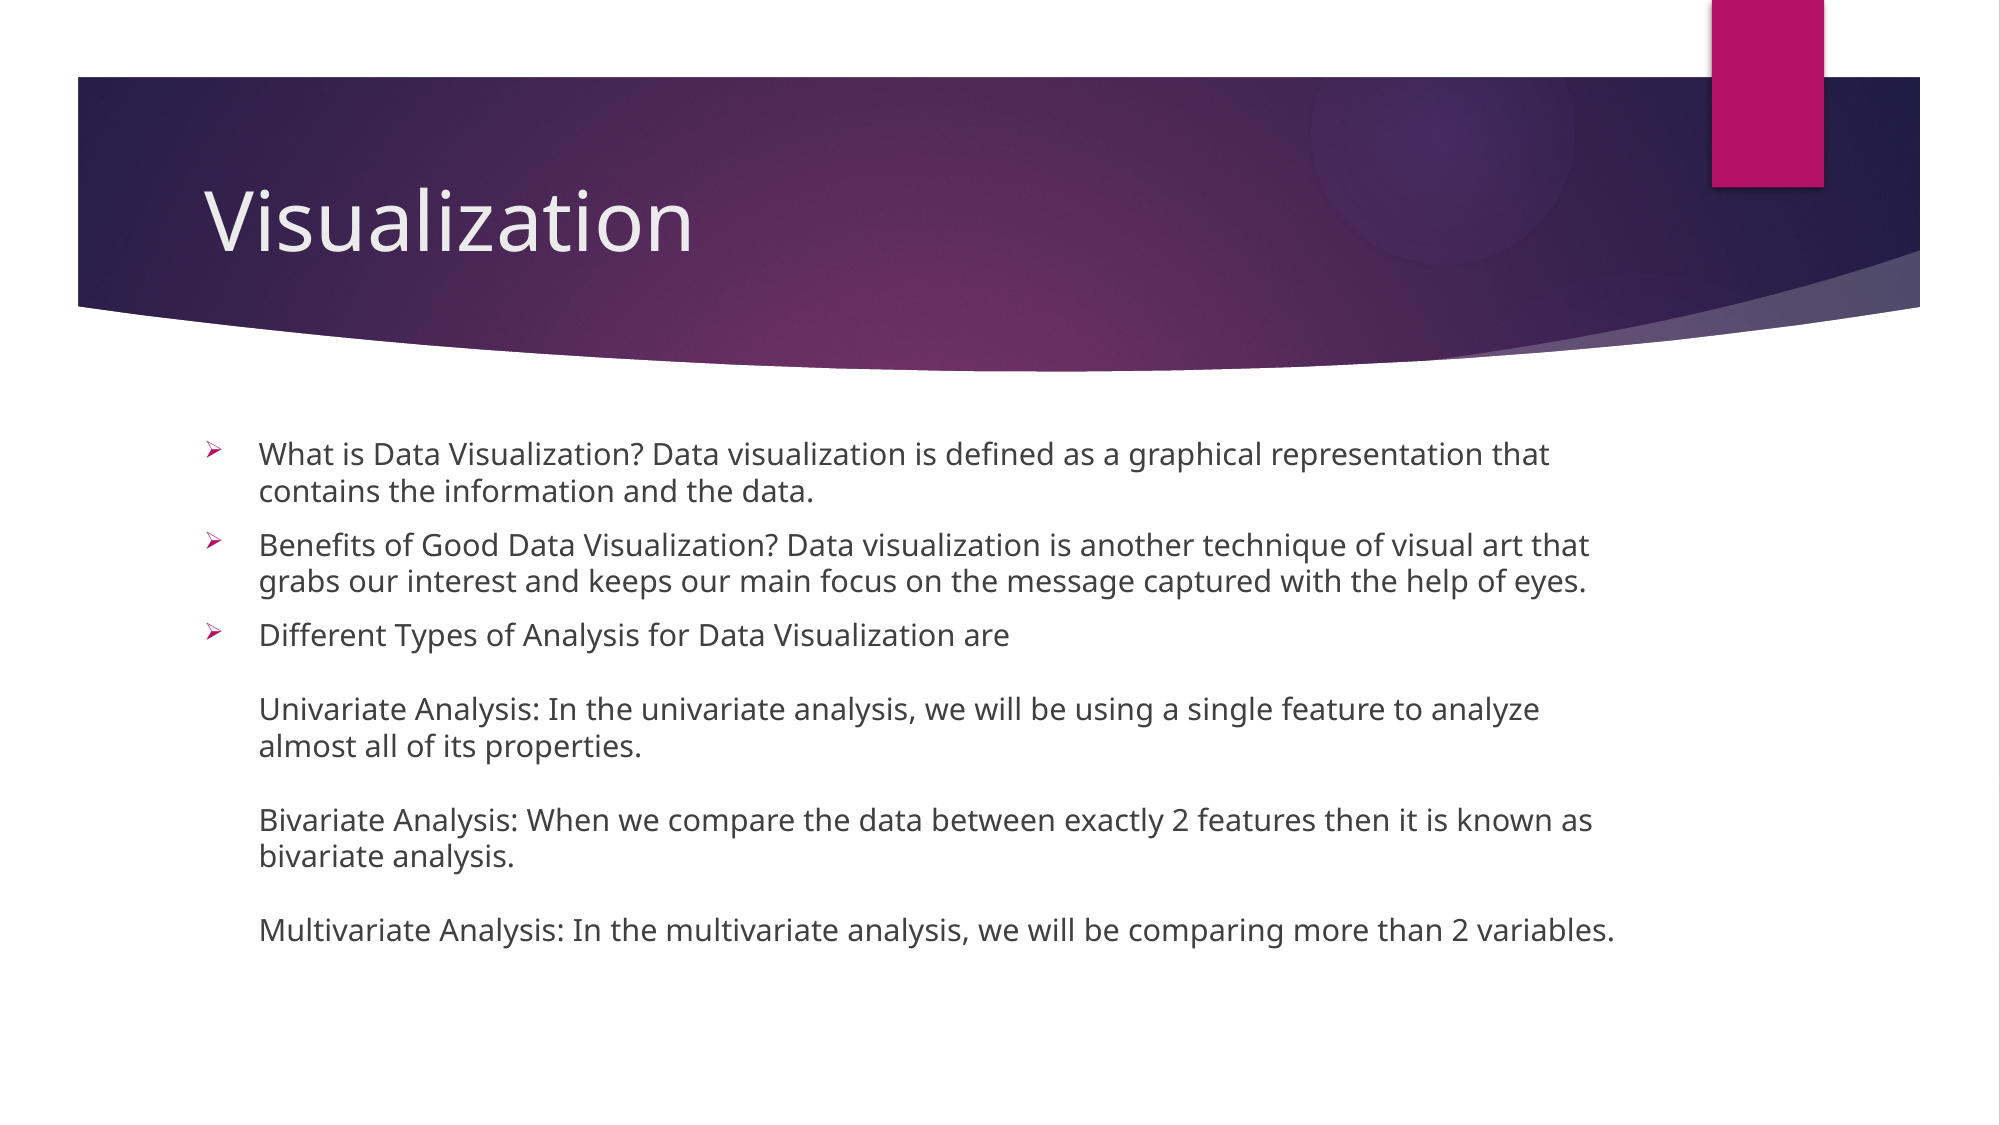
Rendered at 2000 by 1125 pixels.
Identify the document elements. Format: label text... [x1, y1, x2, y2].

list What is Data Visualization? Data visualization is defined as a graphical representation that contains the information and the data. Benefits of Good Data Visualization? Data visualization is another technique of visual art that grabs our interest and keeps our main focus on the message captured with the help of eyes. Different Types of Analysis for Data Visualization are Univariate Analysis: In the univariate analysis, we will be using a single feature to analyze almost all of its properties. Bivariate Analysis: When we compare the data between exactly 2 features then it is known as bivariate analysis. Multivariate Analysis: In the multivariate analysis, we will be comparing more than 2 variables. [189, 427, 1637, 988]
title Visualization [189, 159, 1627, 276]
